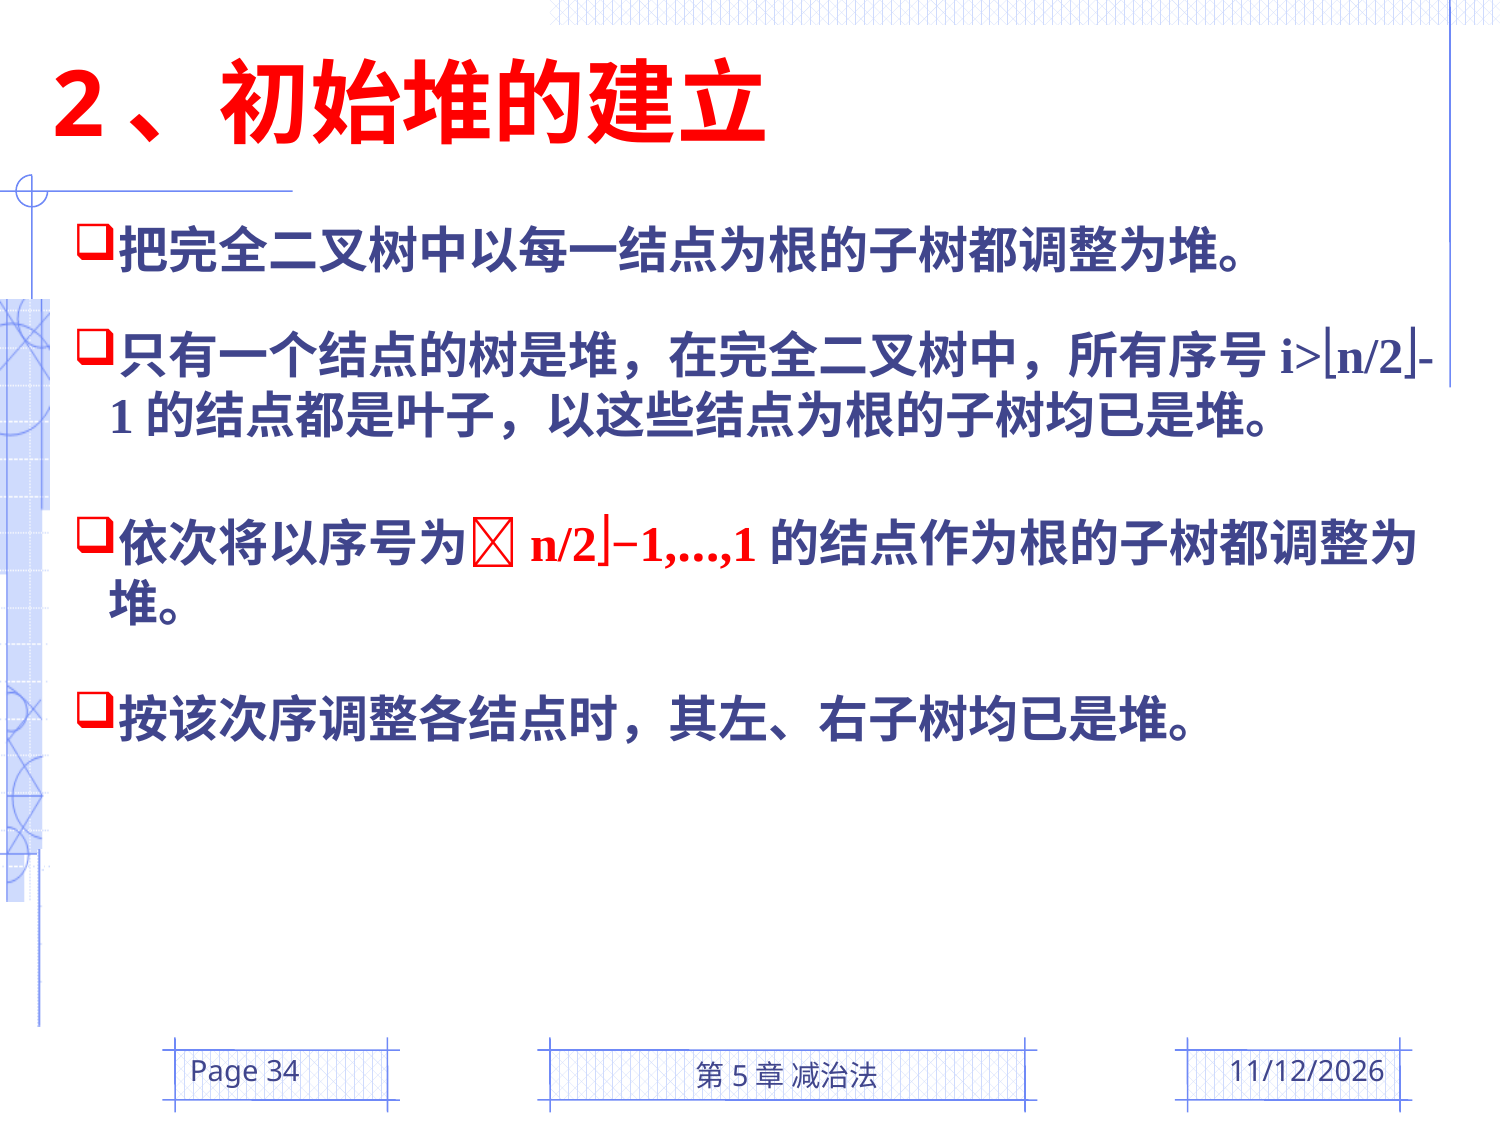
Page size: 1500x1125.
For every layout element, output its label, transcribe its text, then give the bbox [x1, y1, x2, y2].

text_box 按该次序调整各结点时，其左、右子树均已是堆。 [58, 679, 1463, 755]
slide_number Page 34 [174, 1024, 488, 1101]
picture [0, 299, 50, 1027]
text_box 依次将以序号为n/2−1,…,1的结点作为根的子树都调整为堆。 [58, 503, 1463, 639]
title 2、初始堆的建立 [37, 37, 1455, 163]
footer 第5章 减治法 [549, 1024, 1026, 1101]
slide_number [1087, 1024, 1401, 1101]
text_box 只有一个结点的树是堆，在完全二叉树中，所有序号i>n/2-1的结点都是叶子，以这些结点为根的子树均已是堆。 [58, 316, 1465, 452]
text_box 把完全二叉树中以每一结点为根的子树都调整为堆。 [58, 211, 1471, 286]
